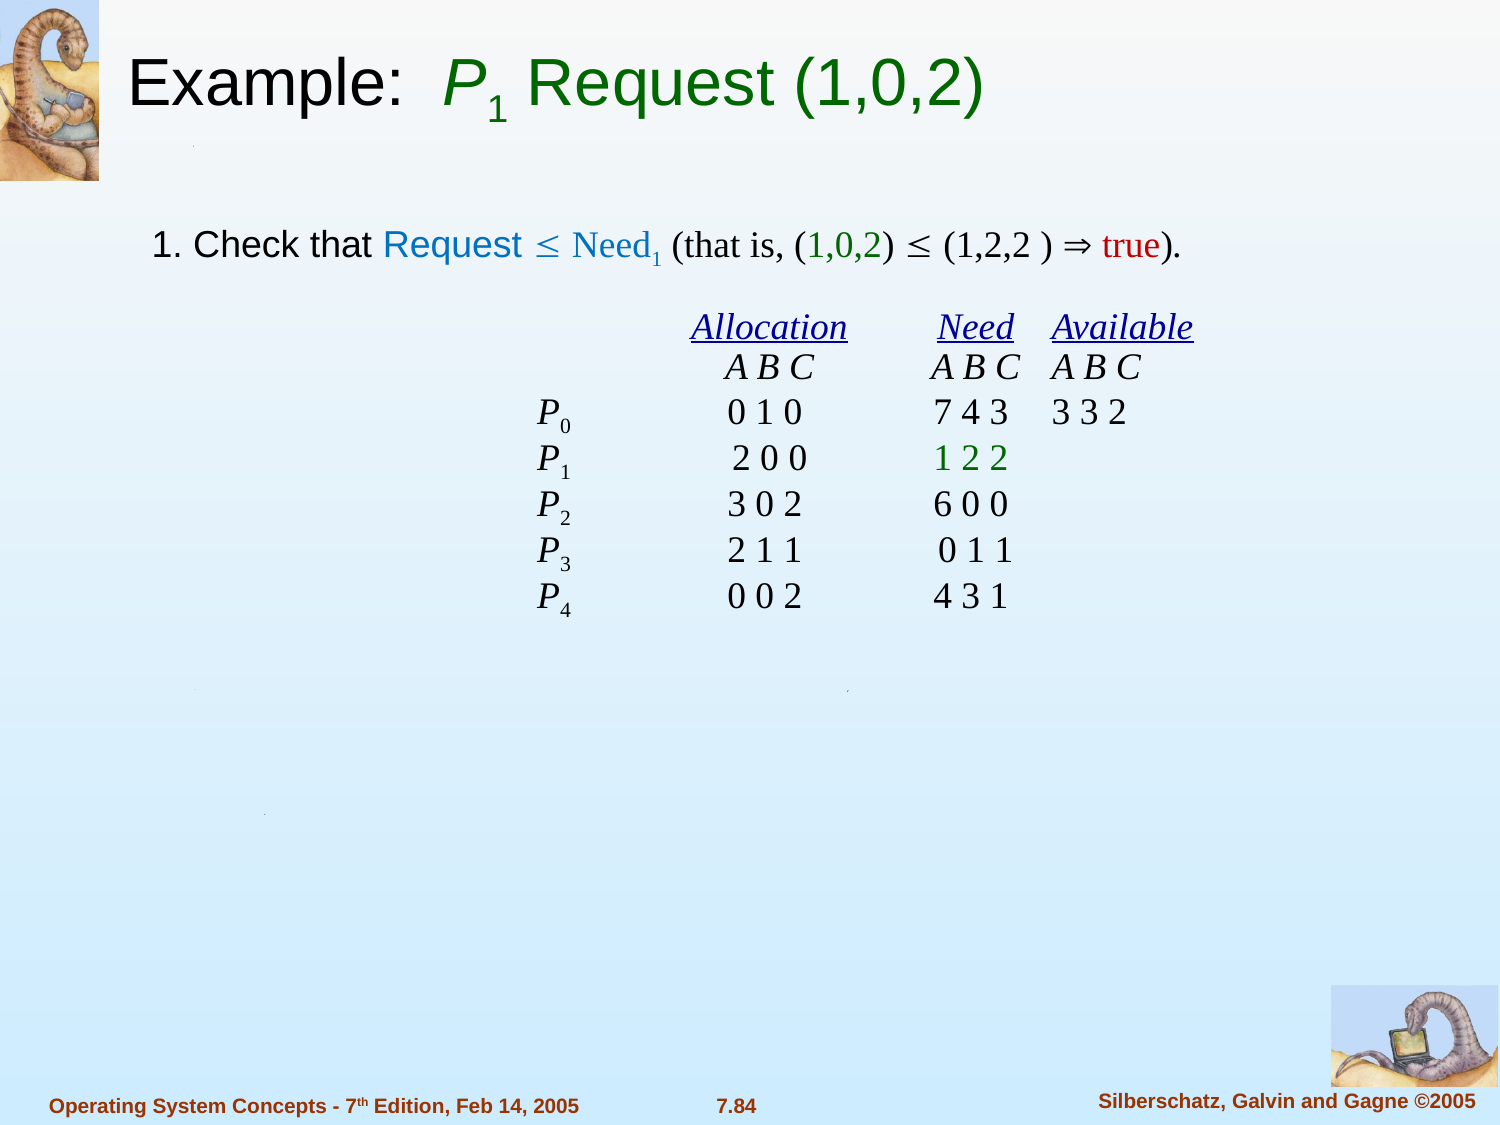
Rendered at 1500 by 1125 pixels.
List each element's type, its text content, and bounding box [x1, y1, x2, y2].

list 1. Check that Request  Need1 (that is, (1,0,2)  (1,2,2 )  true). Allocation Need Available A B C A B C A B C P0 0 1 0 7 4 3 3 3 2 P1 2 0 0 1 2 2 P2 3 0 2 6 0 0 P3 2 1 1 0 1 1 P4 0 0 2 4 3 1 [136, 212, 1411, 940]
picture [0, 0, 99, 181]
title Example: P1 Request (1,0,2) [112, 37, 1438, 138]
picture [1331, 985, 1498, 1087]
